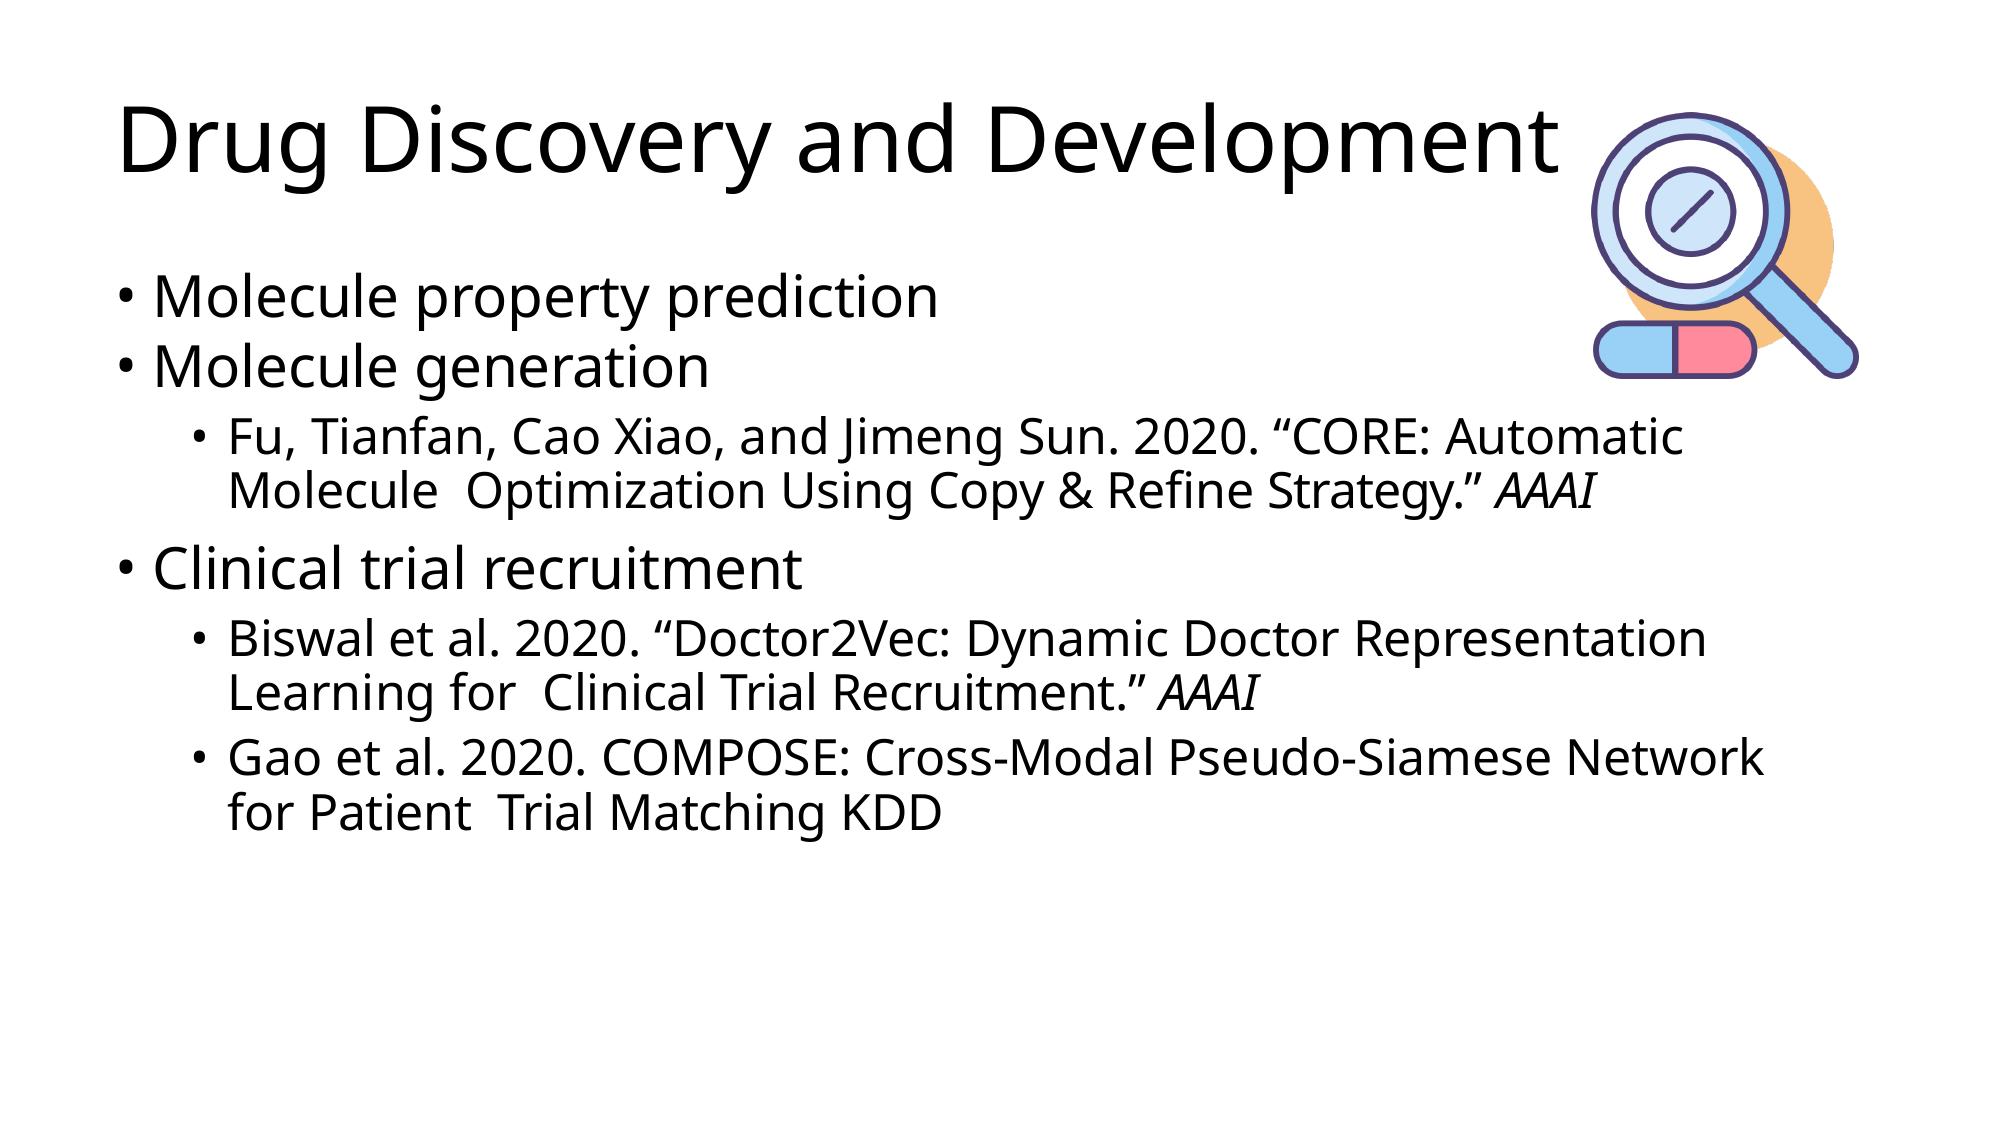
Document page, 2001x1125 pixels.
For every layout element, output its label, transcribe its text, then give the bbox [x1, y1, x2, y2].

text_box Molecule property prediction Molecule generation Fu, Tianfan, Cao Xiao, and Jimeng Sun. 2020. “CORE: Automatic Molecule Optimization Using Copy & Refine Strategy.” AAAI Clinical trial recruitment Biswal et al. 2020. “Doctor2Vec: Dynamic Doctor Representation Learning for Clinical Trial Recruitment.” AAAI Gao et al. 2020. COMPOSE: Cross-Modal Pseudo-Siamese Network for Patient Trial Matching KDD [113, 257, 1801, 840]
title Drug Discovery and Development [113, 39, 1669, 230]
picture [1591, 112, 1859, 379]
